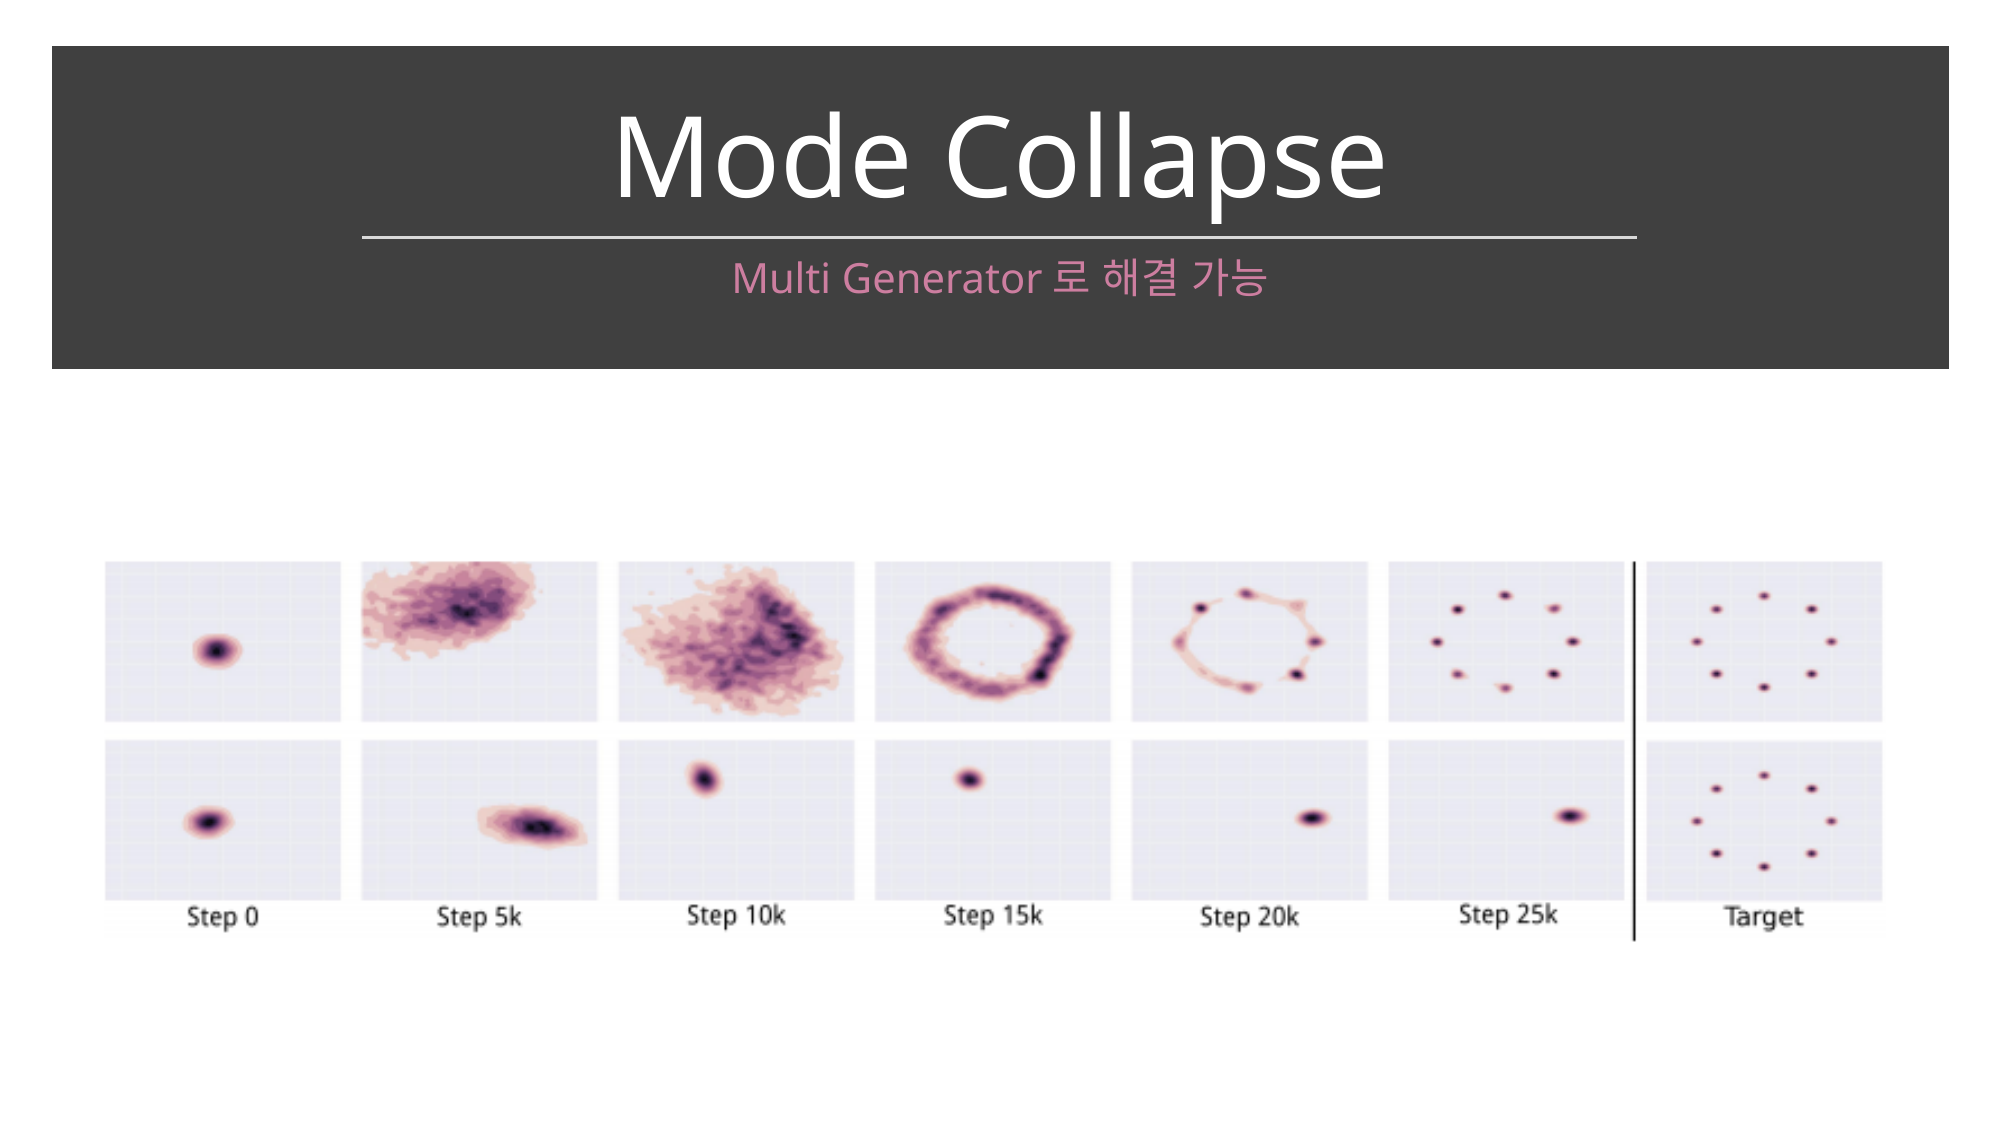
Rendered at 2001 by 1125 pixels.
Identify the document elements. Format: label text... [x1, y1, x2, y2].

list Multi Generator로 해결 가능 [249, 250, 1750, 320]
picture [52, 508, 1939, 971]
title Mode Collapse [86, 76, 1914, 230]
text_box [61, 55, 1939, 360]
